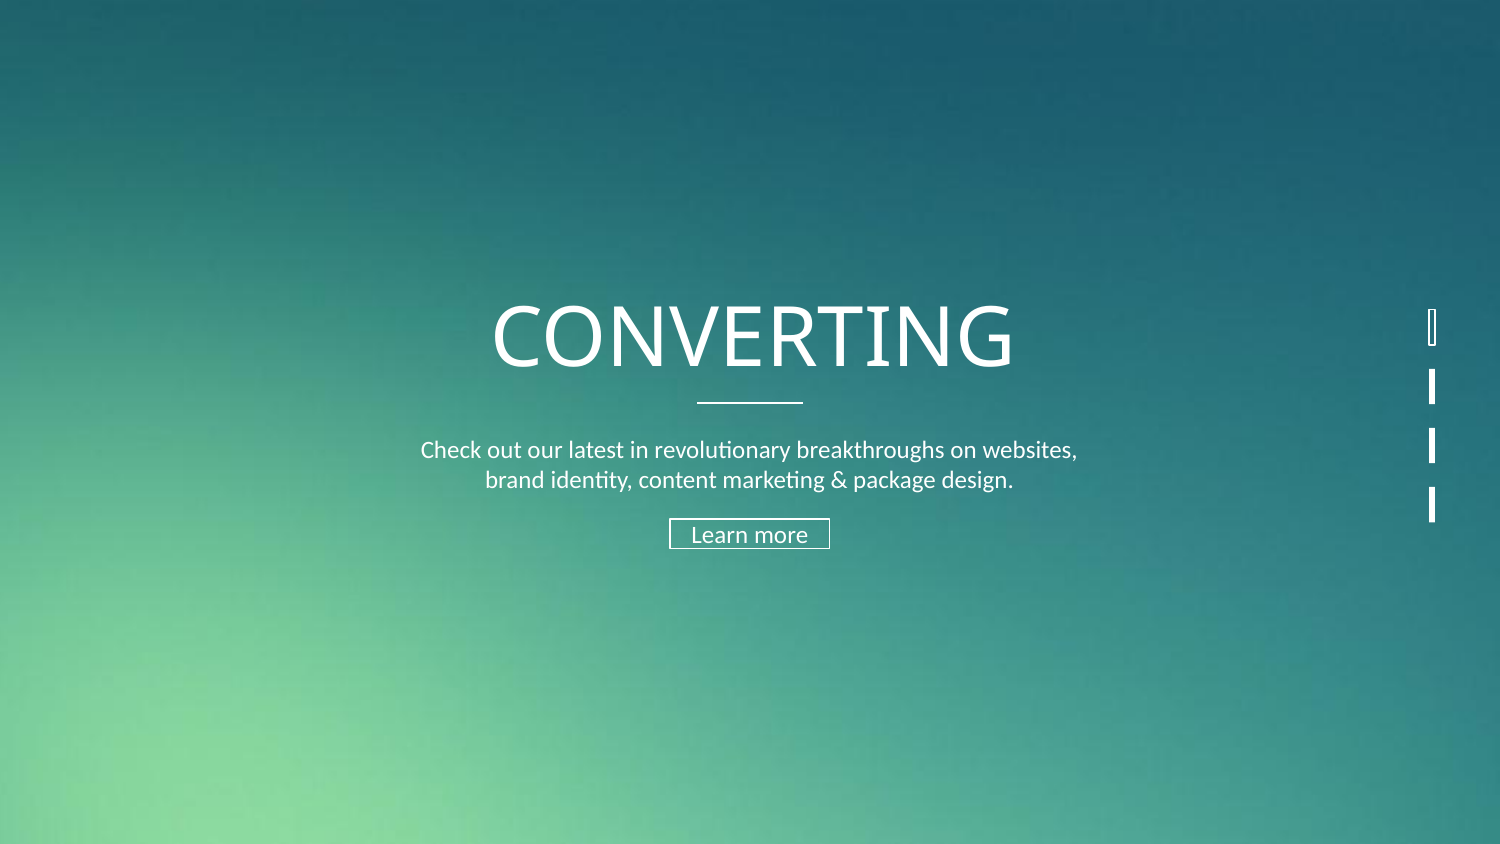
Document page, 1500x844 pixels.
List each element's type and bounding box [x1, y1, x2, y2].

text_box [669, 510, 830, 557]
picture [0, 0, 1500, 844]
